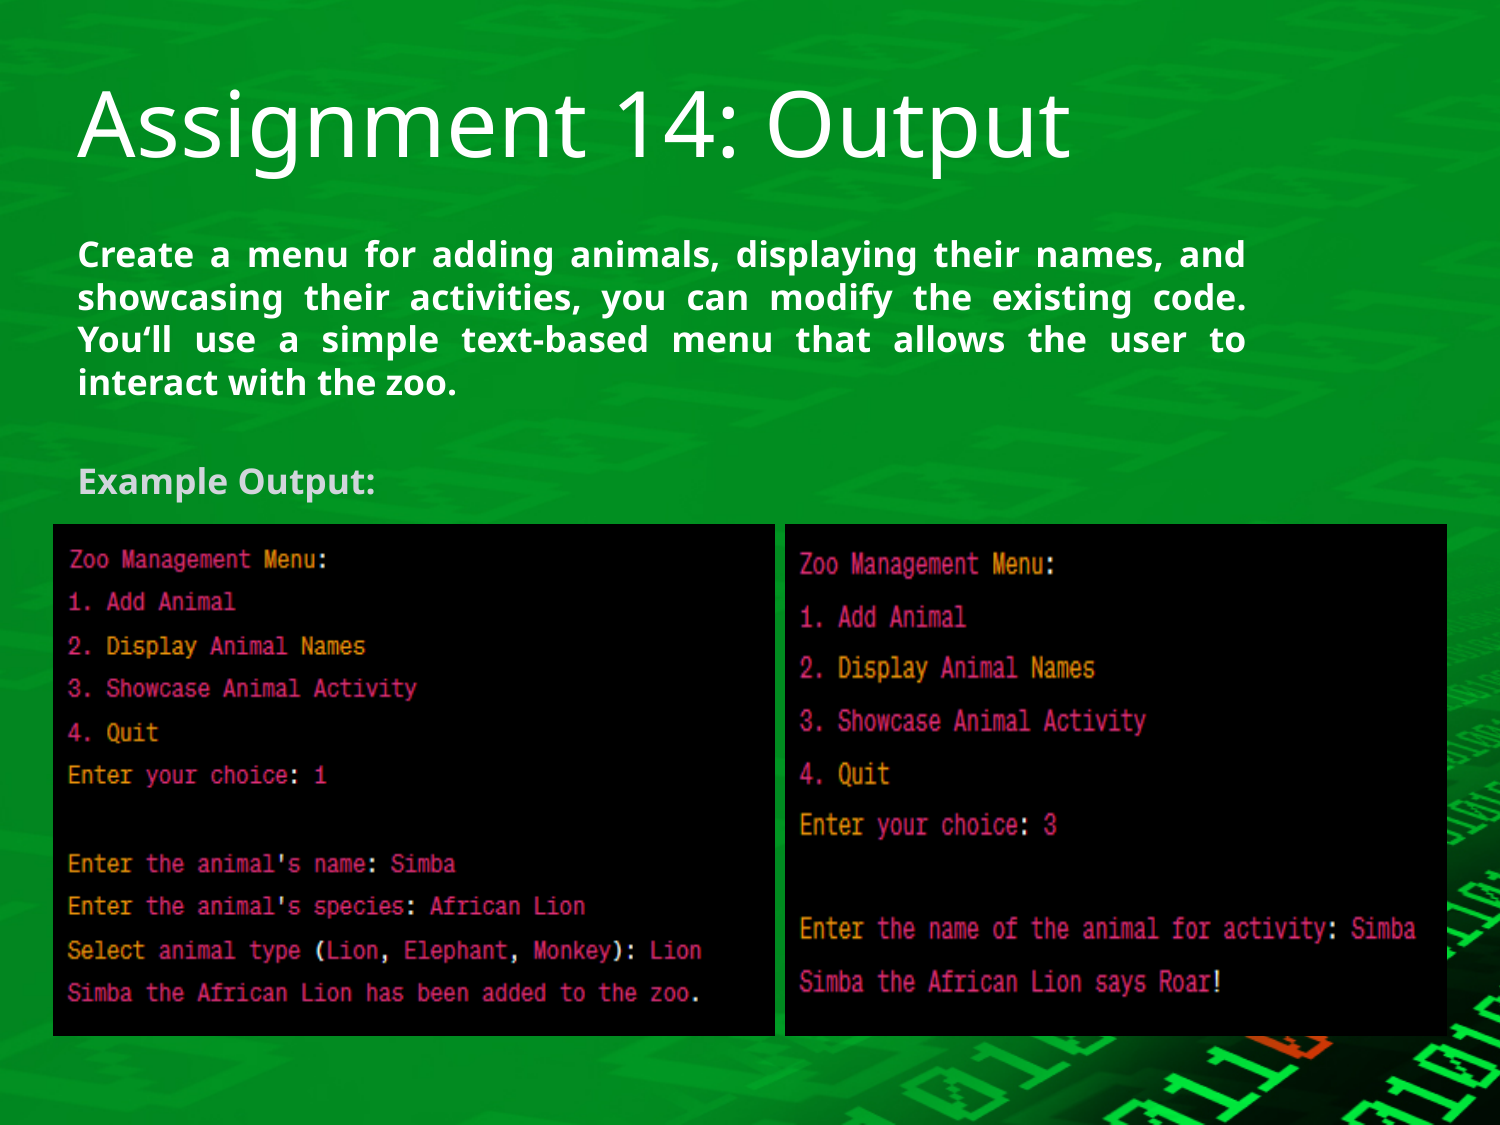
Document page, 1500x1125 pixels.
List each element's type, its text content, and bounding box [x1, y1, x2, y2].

title Assignment 14: Output [62, 62, 1375, 180]
picture [0, 0, 1500, 1125]
list Create a menu for adding animals, displaying their names, and showcasing their activities, you can modify the existing code. You‘ll use a simple text-based menu that allows the user to interact with the zoo. Example Output: [62, 224, 1263, 975]
